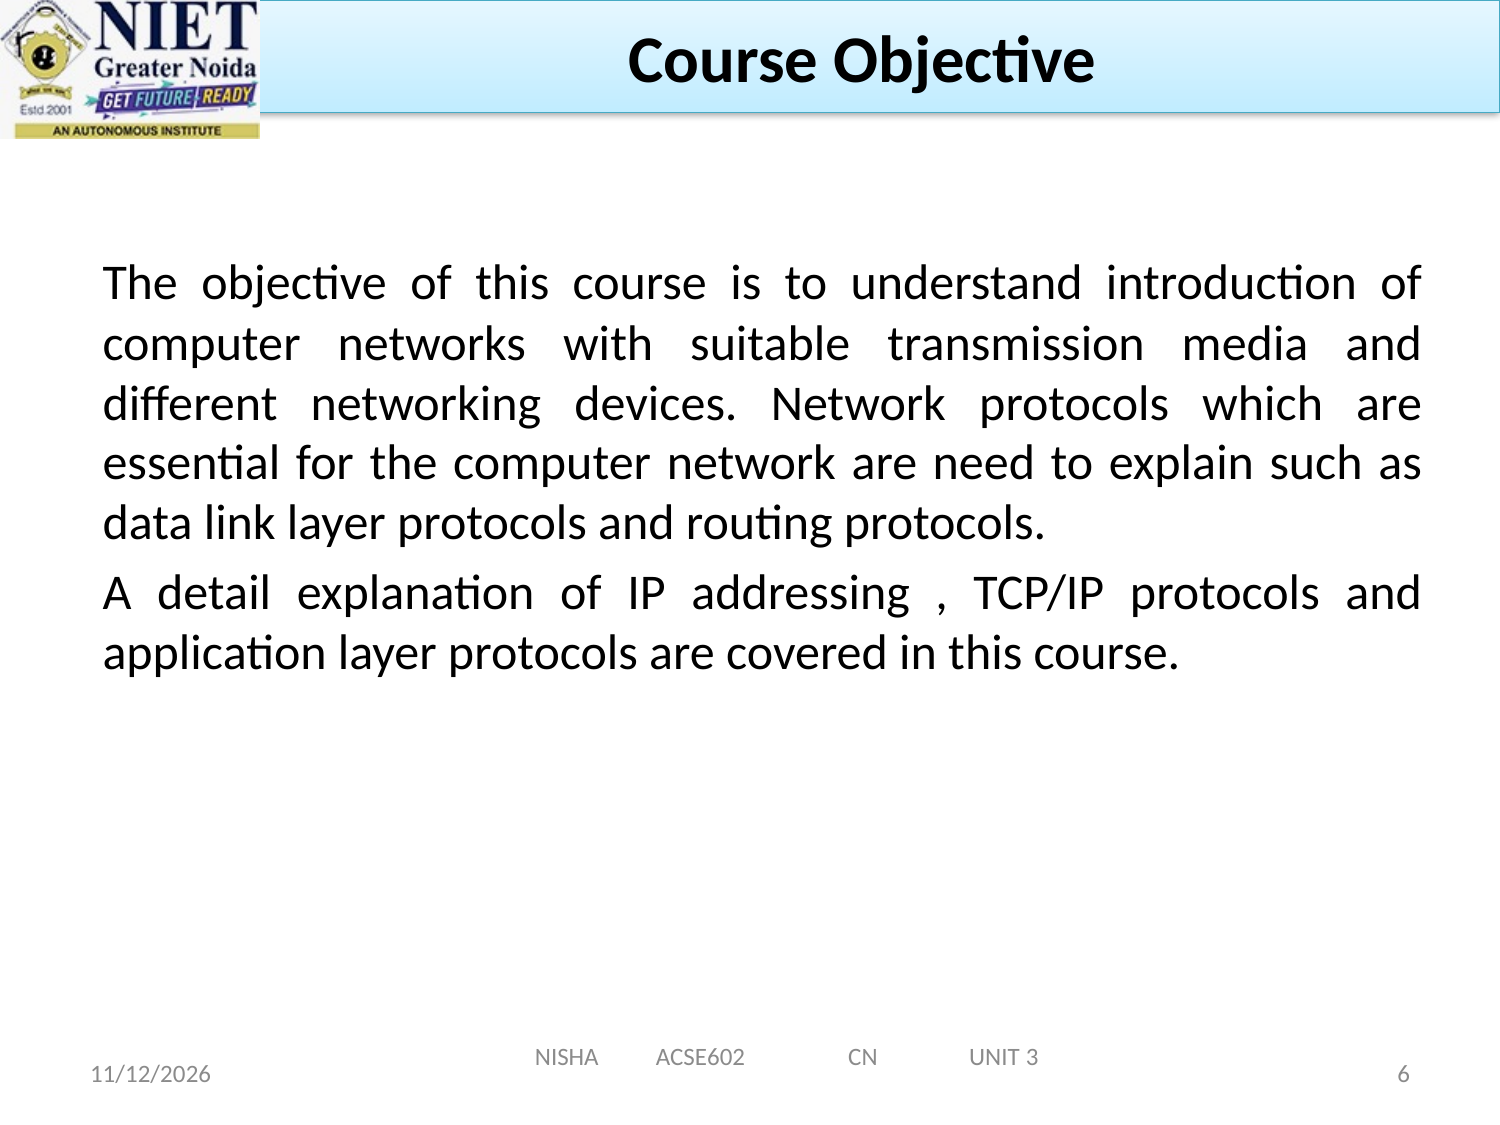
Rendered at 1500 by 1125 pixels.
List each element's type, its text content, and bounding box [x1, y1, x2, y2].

picture [0, 0, 260, 140]
slide_number 6 [1074, 1042, 1425, 1103]
text_box Course Objective [260, 0, 1500, 113]
list The objective of this course is to understand introduction of computer networks with suitable transmission media and different networking devices. Network protocols which are essential for the computer network are need to explain such as data link layer protocols and routing protocols. A detail explanation of IP addressing , TCP/IP protocols and application layer protocols are covered in this course. [87, 187, 1438, 930]
footer NISHA ACSE602 CN UNIT 3 [375, 1025, 1200, 1085]
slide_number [75, 1042, 425, 1103]
